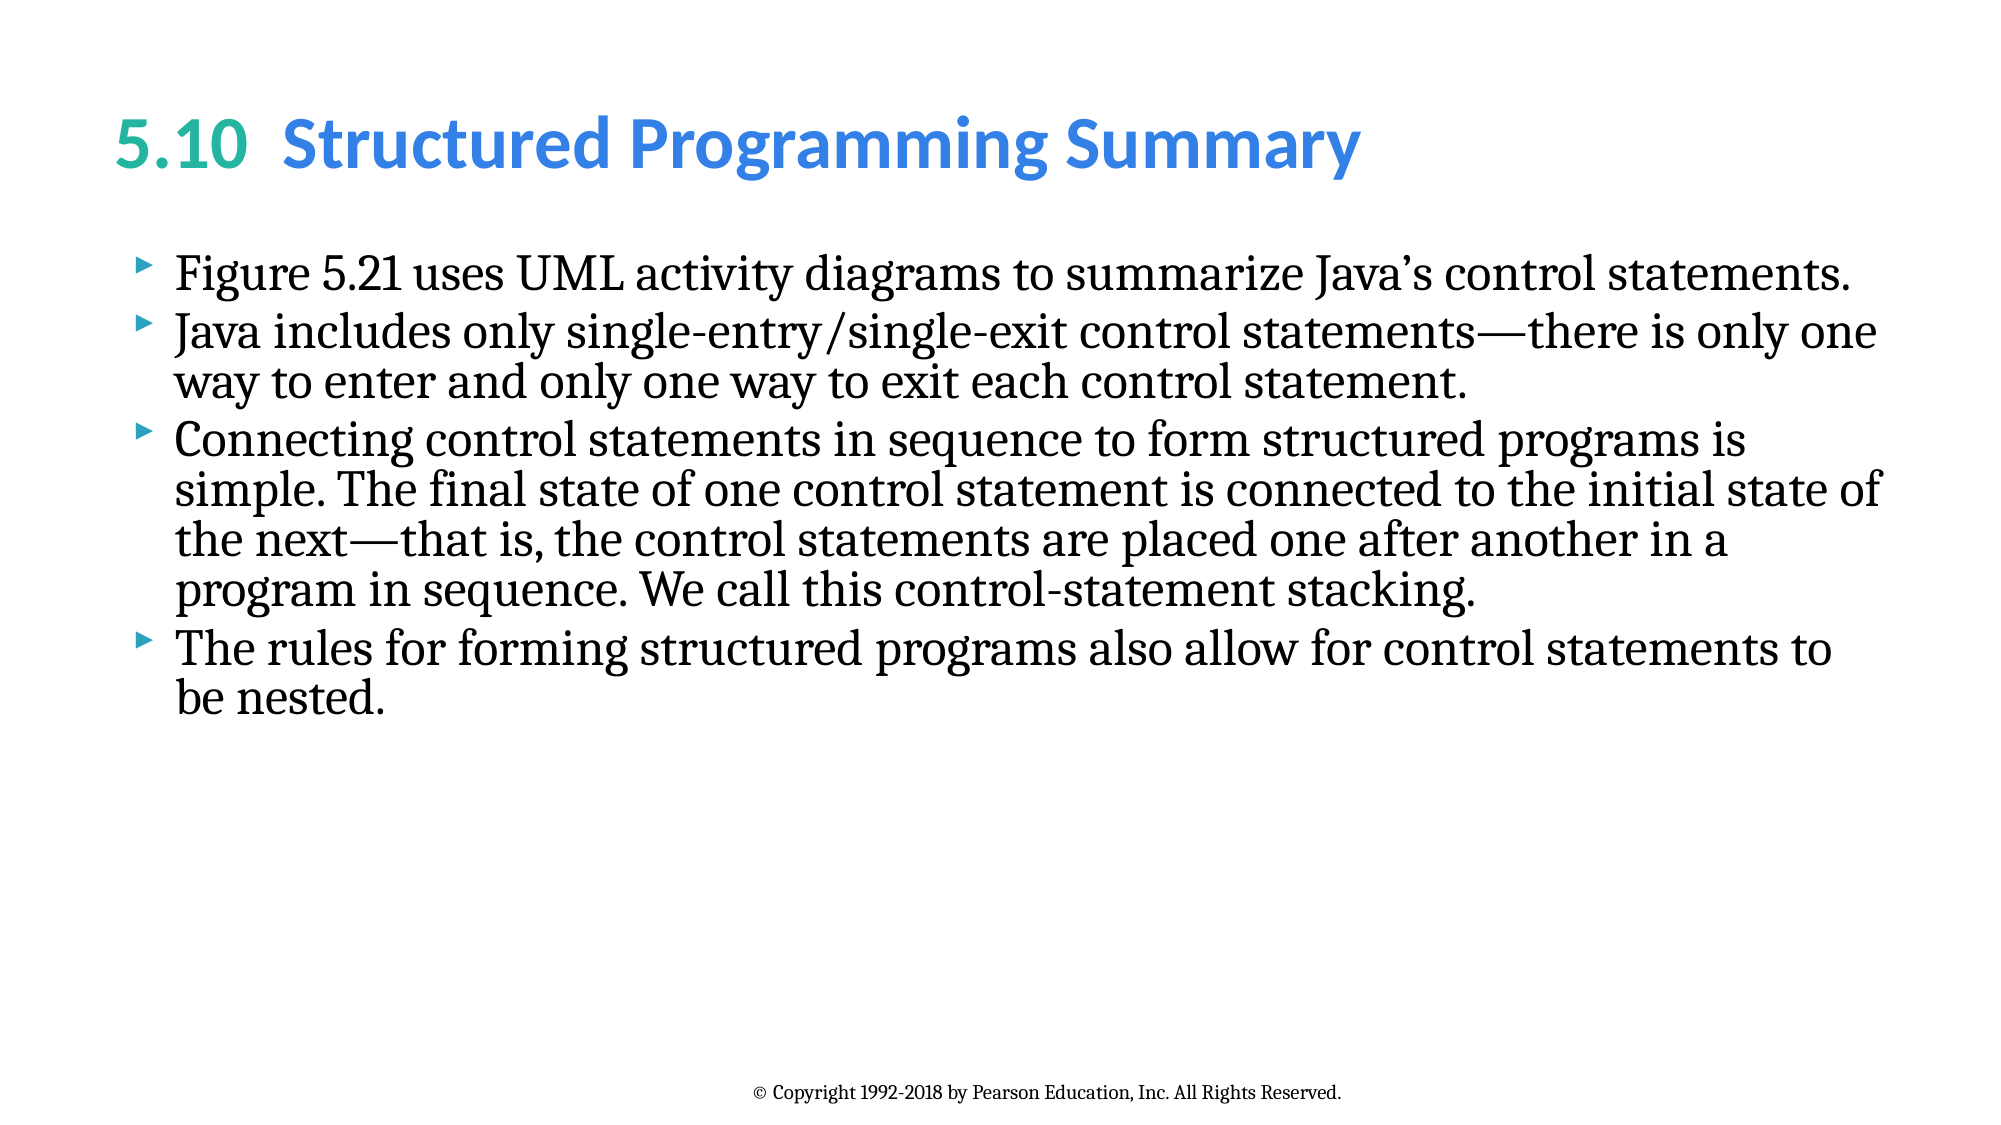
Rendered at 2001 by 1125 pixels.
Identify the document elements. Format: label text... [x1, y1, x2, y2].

title 5.10 Structured Programming Summary [99, 45, 1900, 233]
list Figure 5.21 uses UML activity diagrams to summarize Java’s control statements. Java includes only single-entry/single-exit control statements—there is only one way to enter and only one way to exit each control statement. Connecting control statements in sequence to form structured programs is simple. The final state of one control statement is connected to the initial state of the next—that is, the control statements are placed one after another in a program in sequence. We call this control-statement stacking. The rules for forming structured programs also allow for control statements to be nested. [99, 242, 1900, 986]
footer © Copyright 1992-2018 by Pearson Education, Inc. All Rights Reserved. [736, 1051, 1892, 1112]
